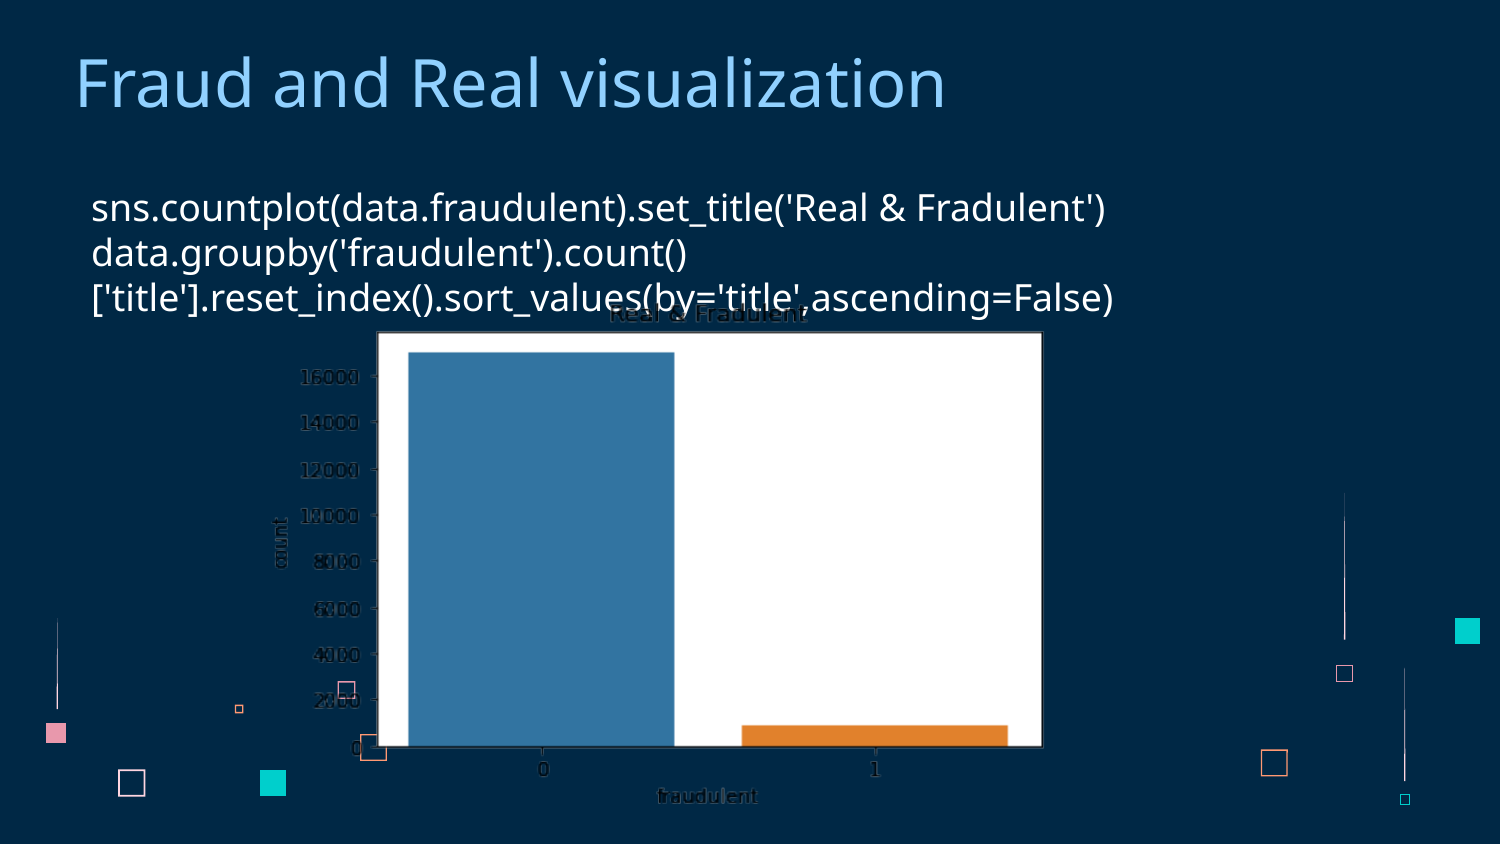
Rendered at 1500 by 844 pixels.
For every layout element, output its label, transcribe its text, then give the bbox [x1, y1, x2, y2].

title Fraud and Real visualization [59, 31, 1054, 136]
picture [258, 290, 1054, 819]
list sns.countplot(data.fraudulent).set_title('Real & Fradulent') data.groupby('fraudulent').count()['title'].reset_index().sort_values(by='title',ascending=False) [59, 168, 1427, 352]
